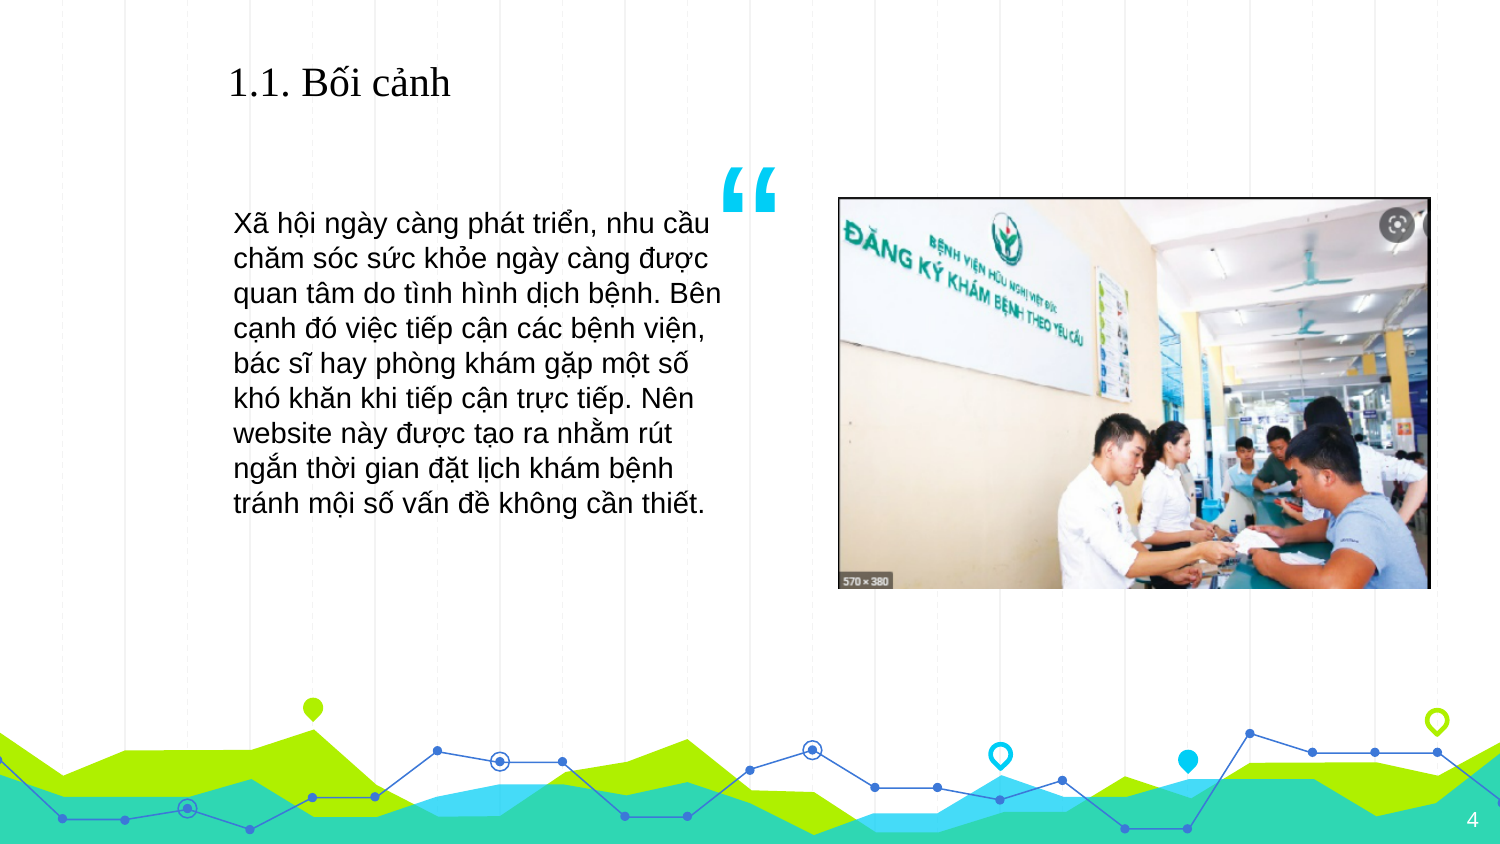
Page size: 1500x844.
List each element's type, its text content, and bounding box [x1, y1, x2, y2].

slide_number 4 [1403, 791, 1494, 844]
text_box Xã hội ngày càng phát triển, nhu cầu chăm sóc sức khỏe ngày càng được quan tâm do tình hình dịch bệnh. Bên cạnh đó việc tiếp cận các bệnh viện, bác sĩ hay phòng khám gặp một số khó khăn khi tiếp cận trực tiếp. Nên website này được tạo ra nhằm rút ngắn thời gian đặt lịch khám bệnh tránh mội số vấn đề không cần thiết. [218, 197, 750, 527]
picture [838, 197, 1432, 589]
text_box 1.1. Bối cảnh [213, 47, 1207, 113]
